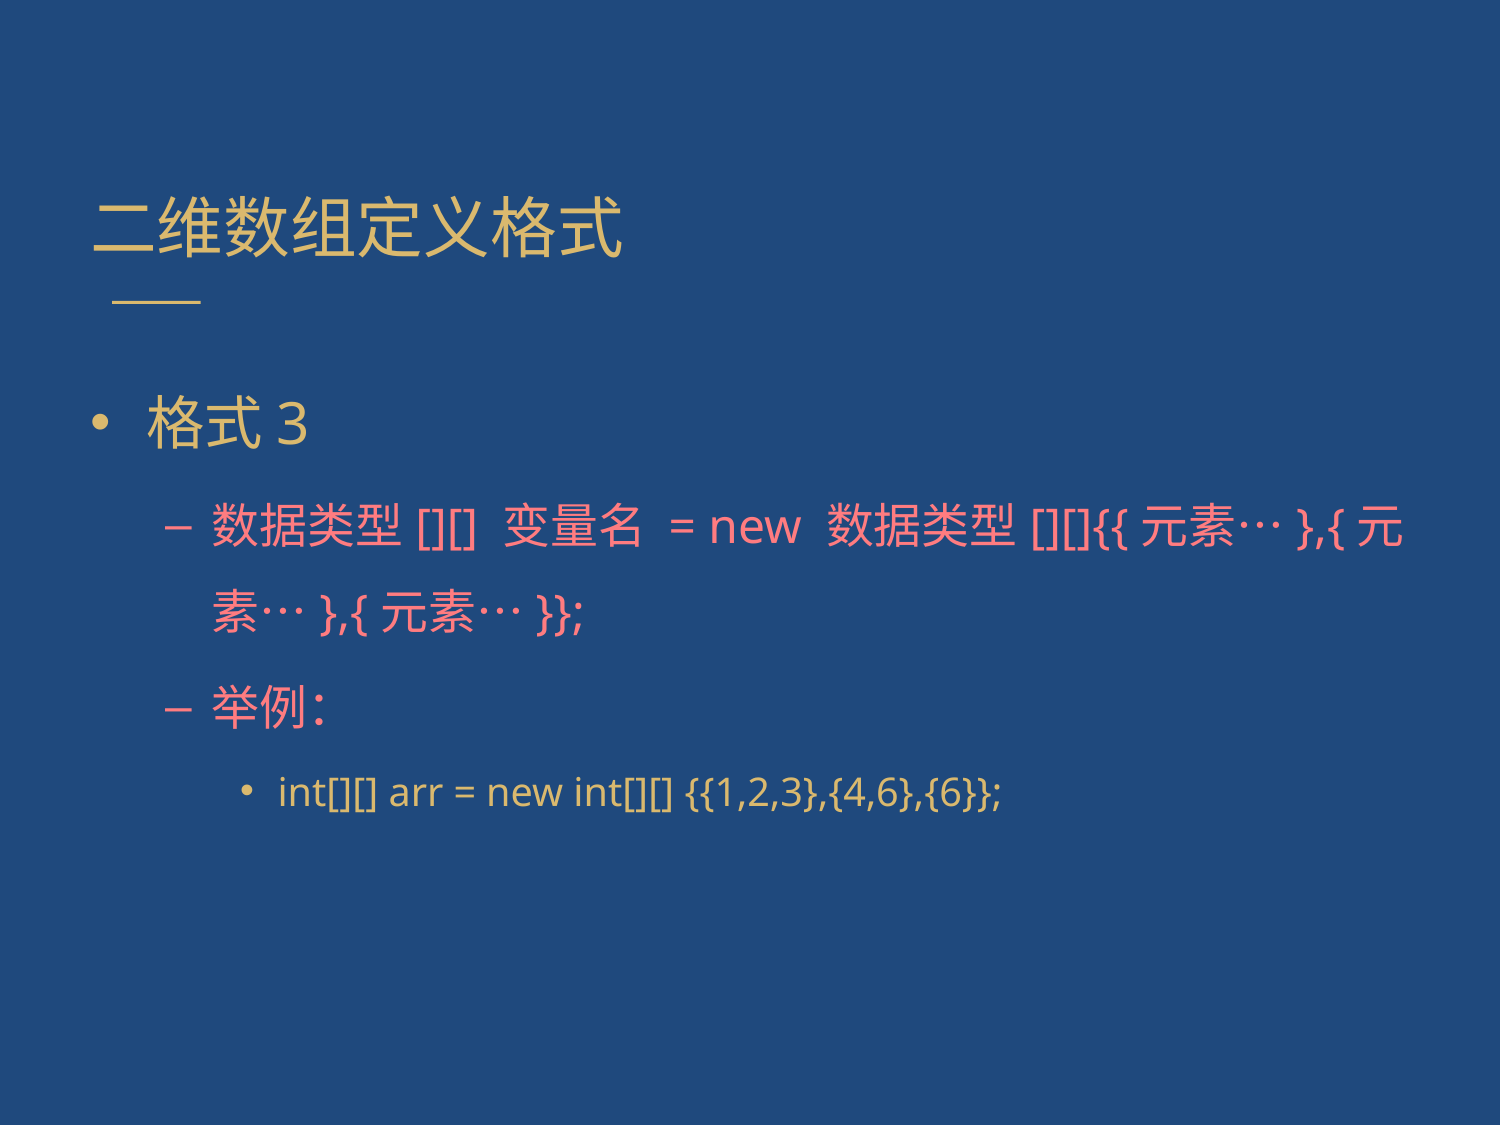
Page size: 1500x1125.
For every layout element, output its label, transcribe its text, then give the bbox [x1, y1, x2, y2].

title 二维数组定义格式 [75, 160, 869, 291]
list 格式3 数据类型[][] 变量名 = new 数据类型[][]{{元素…},{元素…},{元素…}}; 举例： int[][] arr = new int[][] {{1,2,3},{4,6},{6}}; [75, 344, 1425, 1000]
